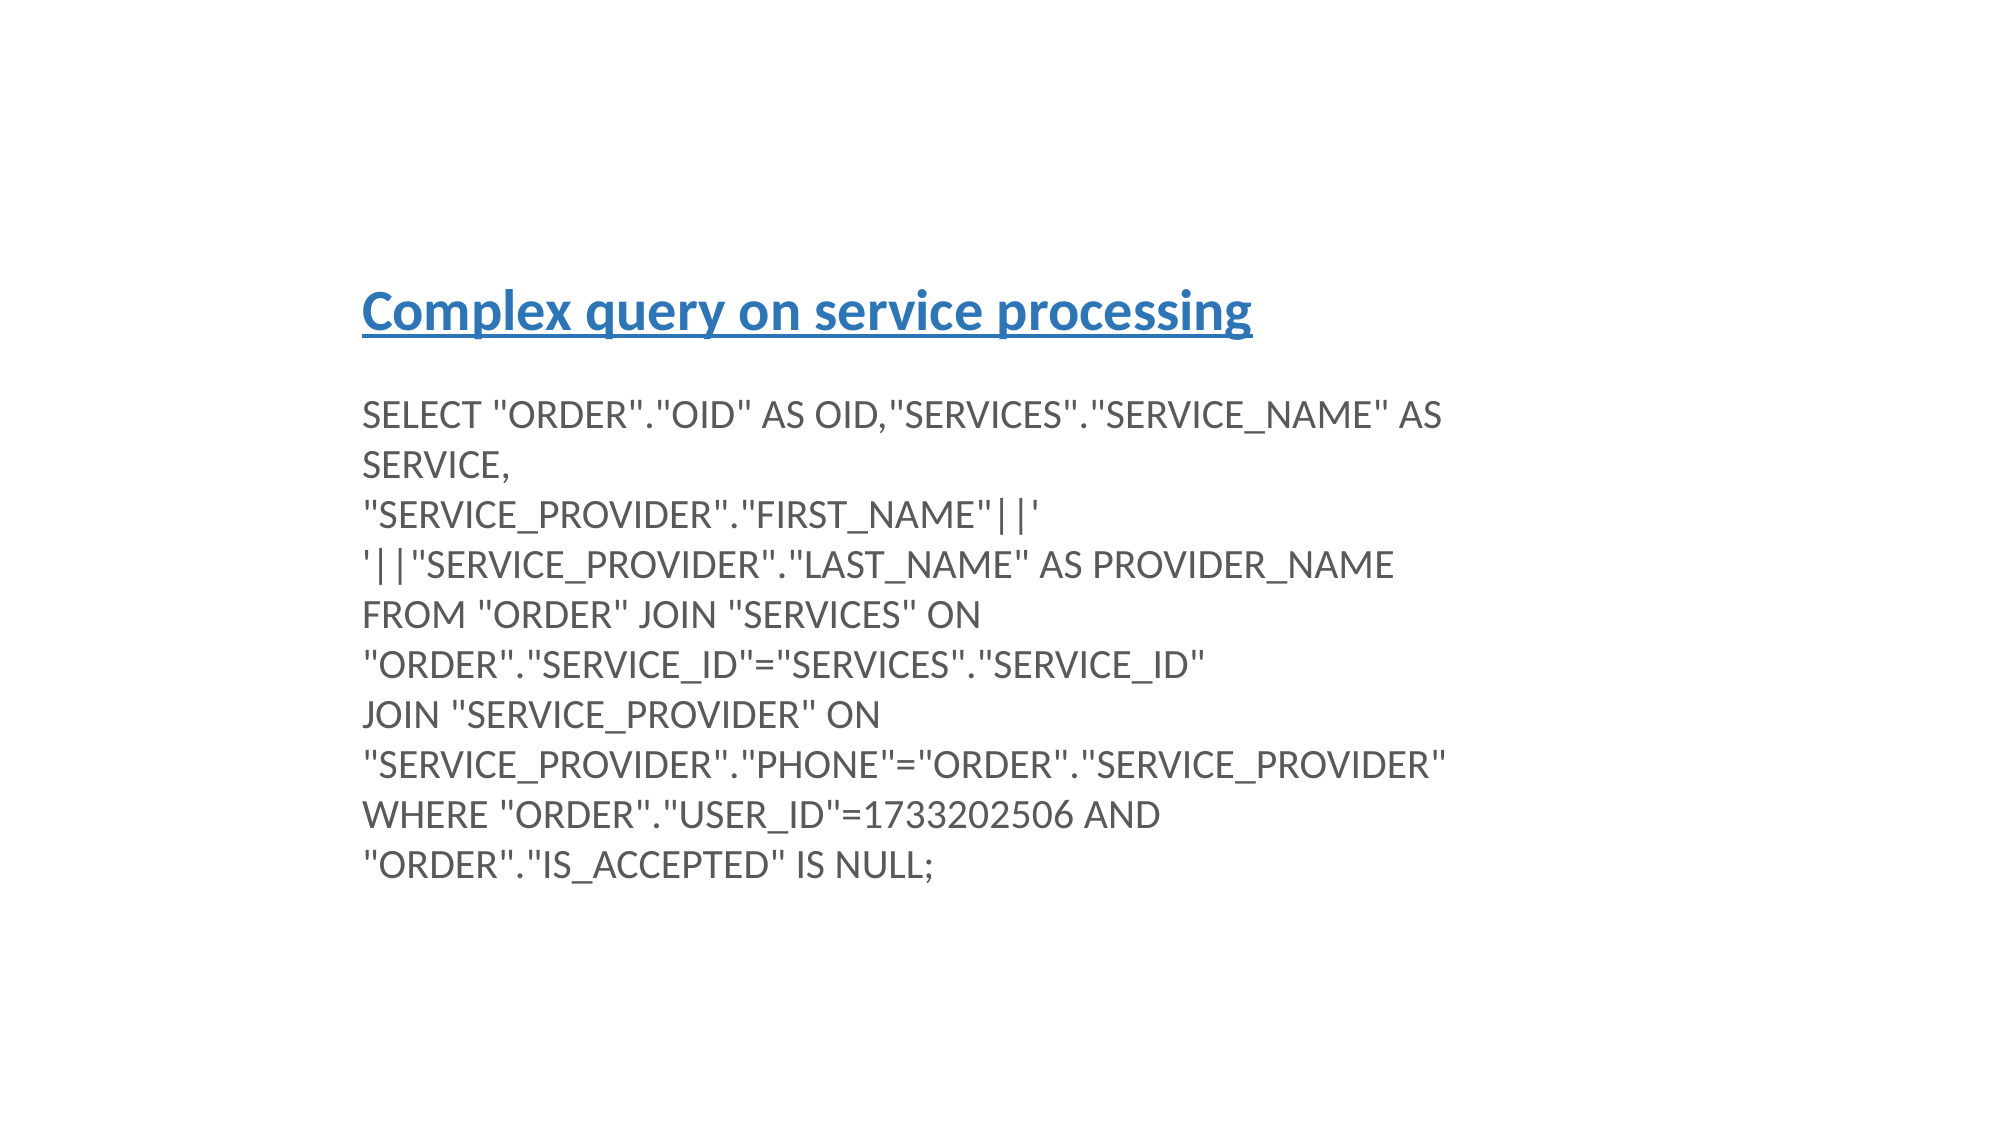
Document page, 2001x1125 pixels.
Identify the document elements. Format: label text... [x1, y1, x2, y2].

text_box Complex query on service processing SELECT "ORDER"."OID" AS OID,"SERVICES"."SERVICE_NAME" AS SERVICE, "SERVICE_PROVIDER"."FIRST_NAME"||' '||"SERVICE_PROVIDER"."LAST_NAME" AS PROVIDER_NAME FROM "ORDER" JOIN "SERVICES" ON "ORDER"."SERVICE_ID"="SERVICES"."SERVICE_ID" JOIN "SERVICE_PROVIDER" ON "SERVICE_PROVIDER"."PHONE"="ORDER"."SERVICE_PROVIDER" WHERE "ORDER"."USER_ID"=1733202506 AND "ORDER"."IS_ACCEPTED" IS NULL; [347, 264, 1609, 895]
